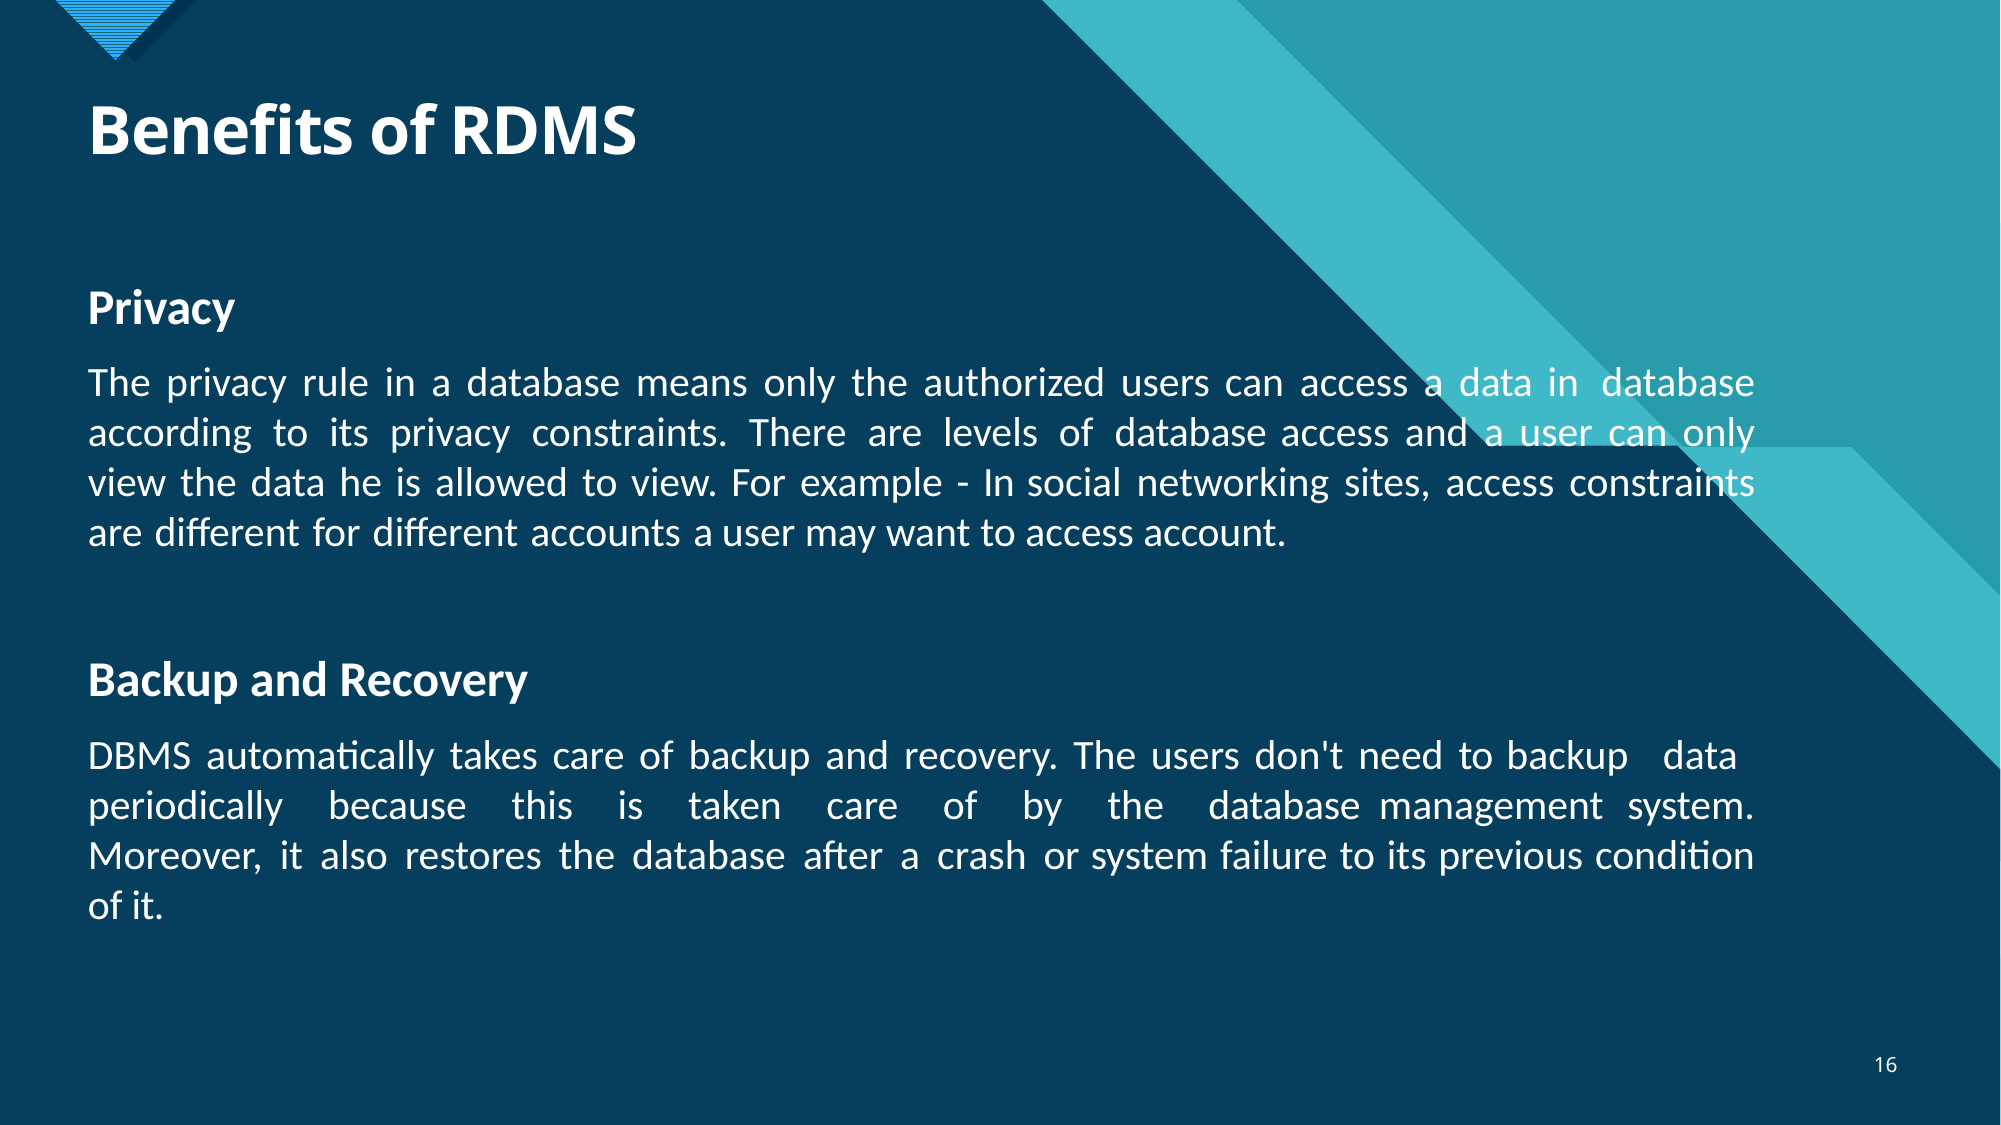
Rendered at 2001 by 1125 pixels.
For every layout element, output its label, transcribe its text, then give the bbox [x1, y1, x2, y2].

title Benefits of RDMS [72, 89, 1913, 177]
slide_number 16 [1845, 1035, 1913, 1096]
list Privacy The privacy rule in a database means only the authorized users can access a data in database according to its privacy constraints. There are levels of database access and a user can only view the data he is allowed to view. For example - In social networking sites, access constraints are different for different accounts a user may want to access account. Backup and Recovery DBMS automatically takes care of backup and recovery. The users don't need to backup data periodically because this is taken care of by the database management system. Moreover, it also restores the database after a crash or system failure to its previous condition of it. [72, 266, 1772, 1008]
